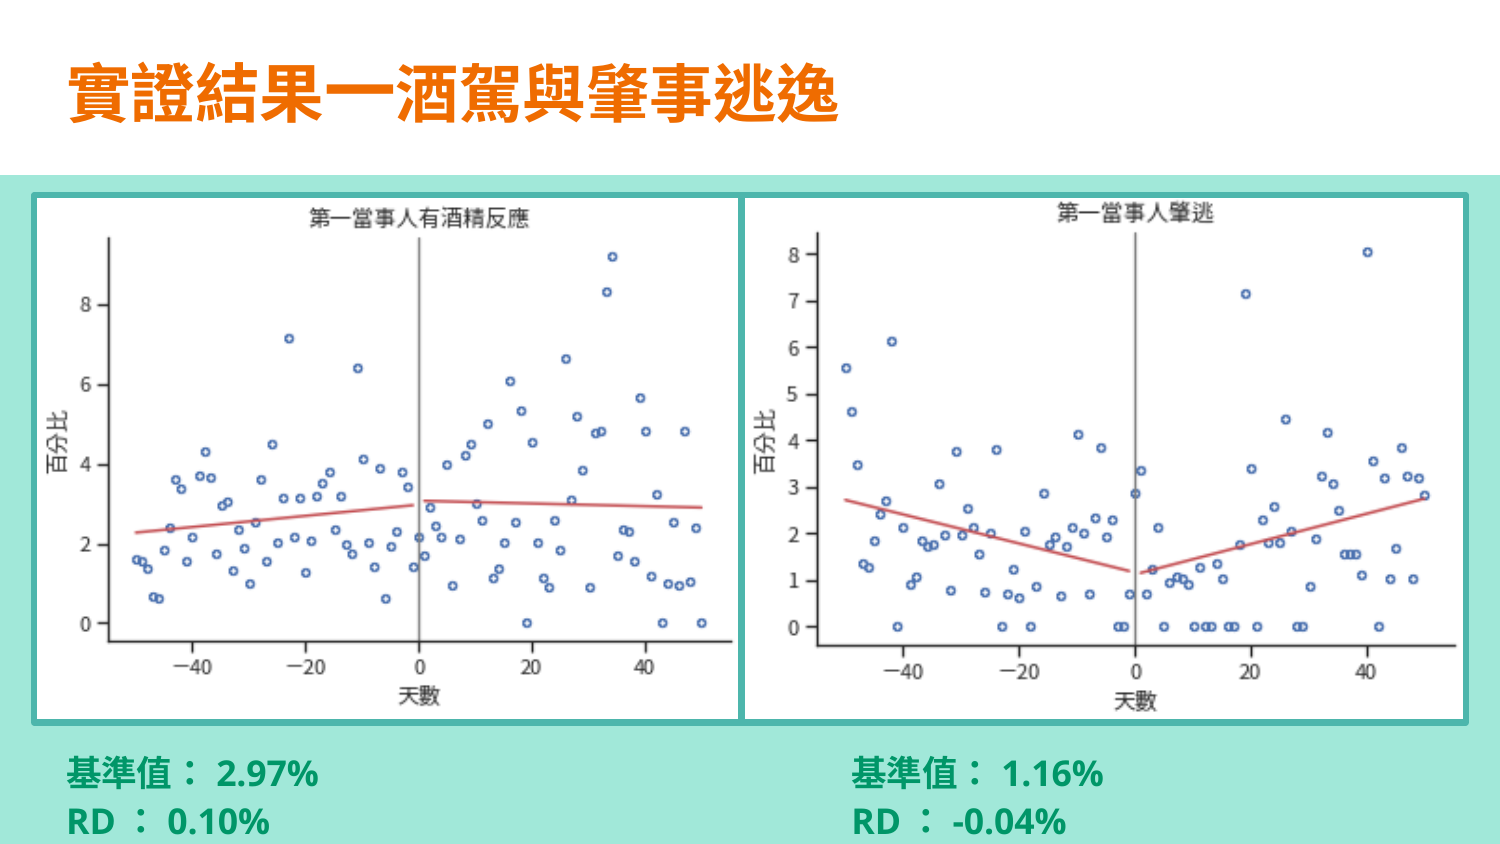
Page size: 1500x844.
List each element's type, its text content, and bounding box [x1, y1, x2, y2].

picture [33, 195, 741, 723]
title 實證結果一酒駕與肇事逃逸 [51, 31, 1449, 148]
picture [742, 195, 1467, 723]
text_box [0, 175, 1500, 844]
list 基準值：2.97% RD：0.10% [51, 731, 379, 844]
list 基準值：1.16% RD：-0.04% [836, 731, 1164, 844]
